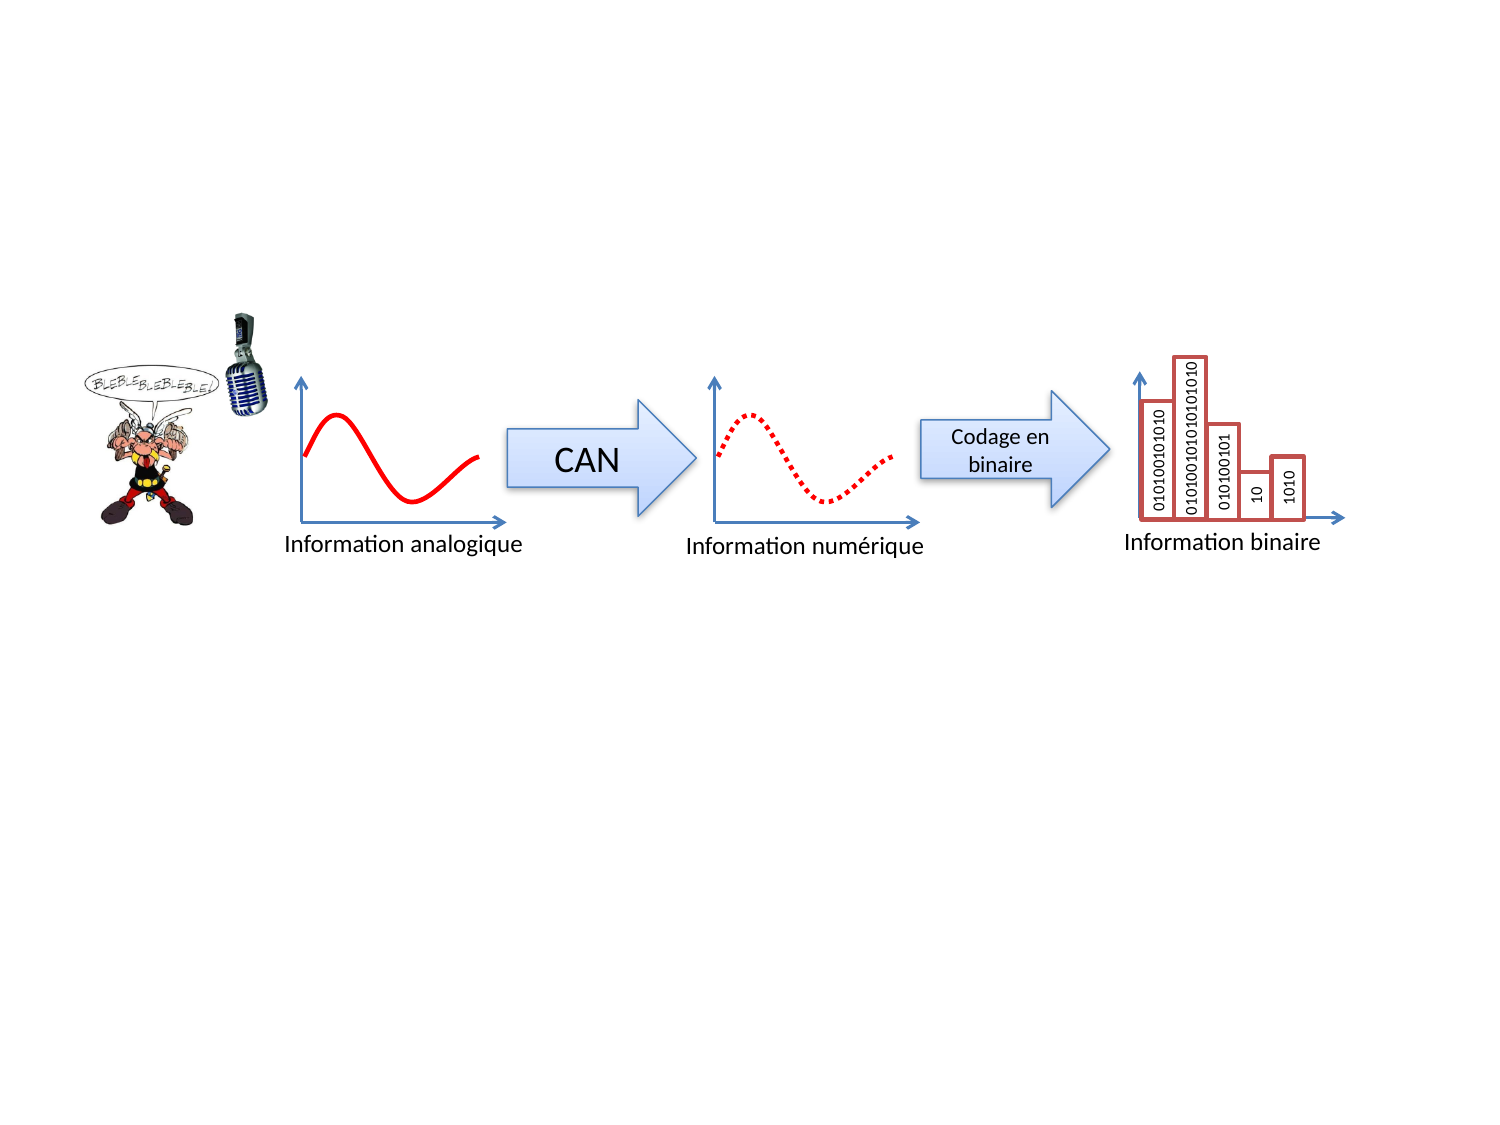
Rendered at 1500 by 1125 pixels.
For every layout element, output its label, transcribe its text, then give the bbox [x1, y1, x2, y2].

text_box Codage en binaire [920, 390, 1111, 509]
text_box [719, 414, 893, 503]
text_box Information binaire [1077, 517, 1369, 563]
text_box Information analogique [258, 520, 550, 566]
text_box 010100101010 [1145, 399, 1172, 517]
text_box Information numérique [659, 522, 951, 567]
picture [77, 308, 302, 526]
text_box 010100101 [1205, 422, 1241, 517]
text_box 1010 [1269, 454, 1306, 517]
text_box 010100101010101010 [1172, 355, 1208, 517]
text_box [306, 414, 480, 503]
text_box CAN [506, 398, 697, 518]
text_box 10 [1237, 470, 1269, 517]
